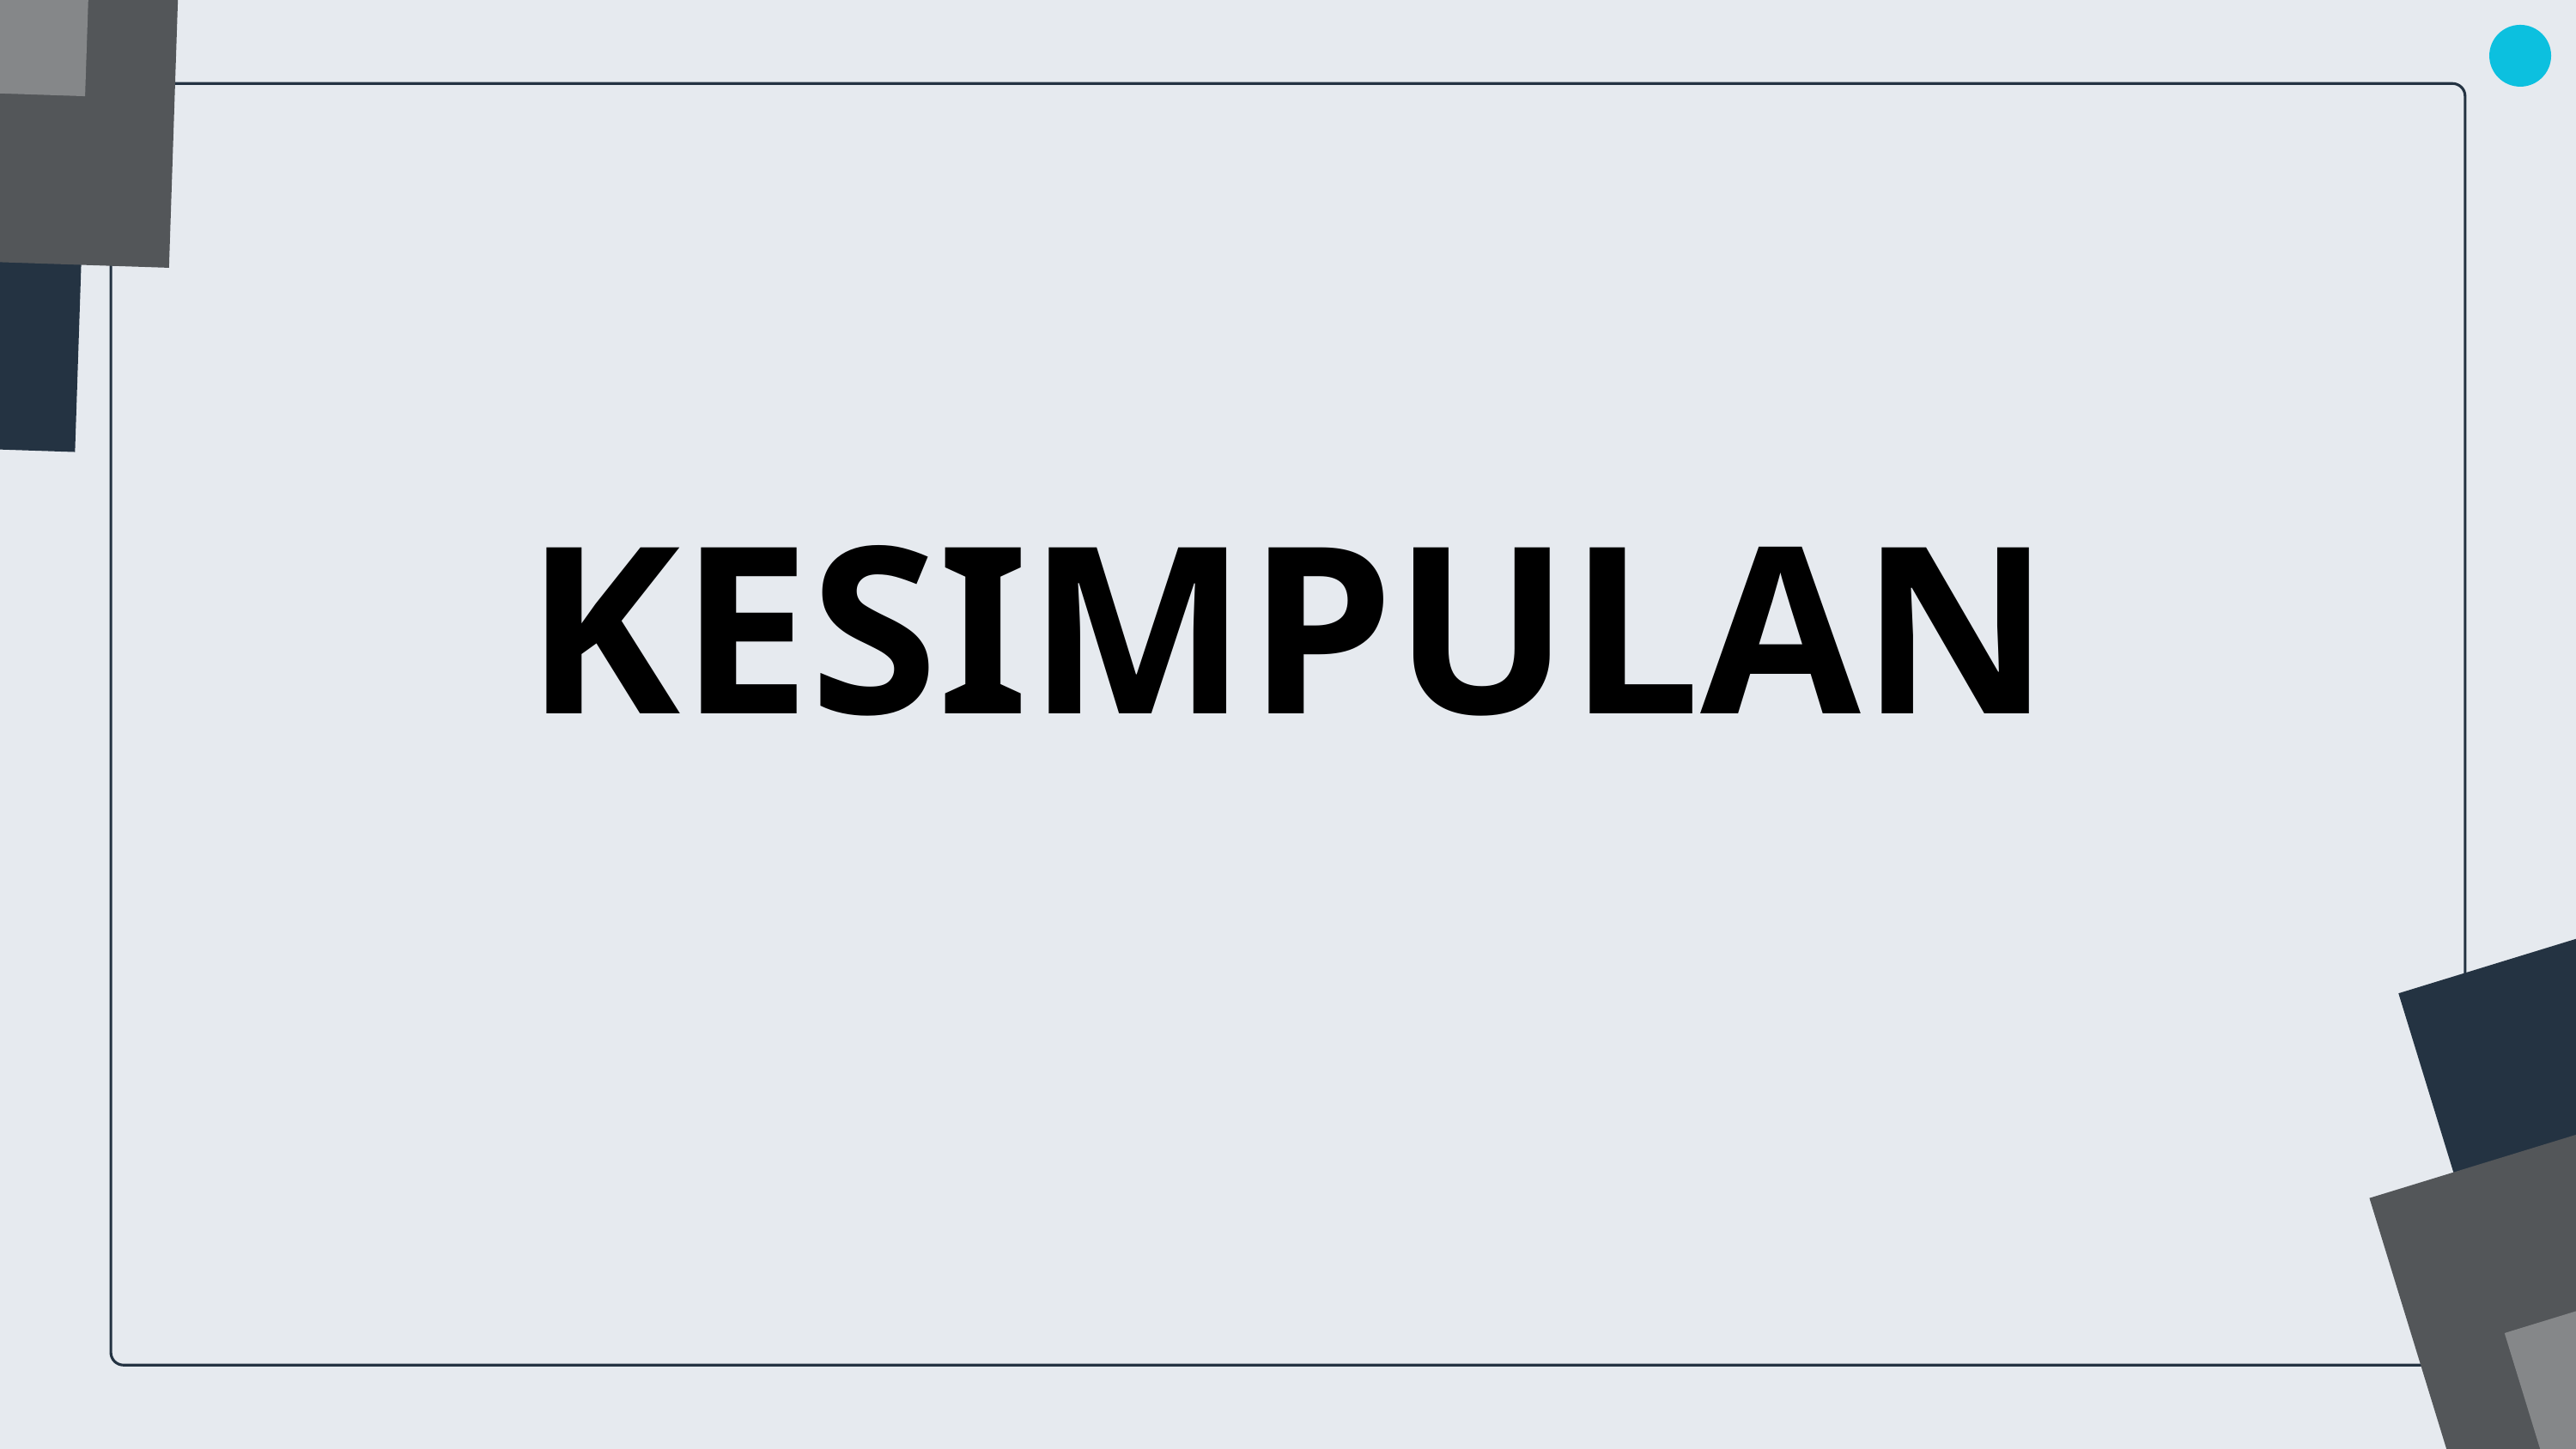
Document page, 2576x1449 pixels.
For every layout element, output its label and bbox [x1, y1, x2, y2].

text_box [2250, 764, 2576, 1449]
text_box [110, 82, 2466, 1366]
text_box [2488, 24, 2552, 88]
text_box [0, 0, 392, 528]
